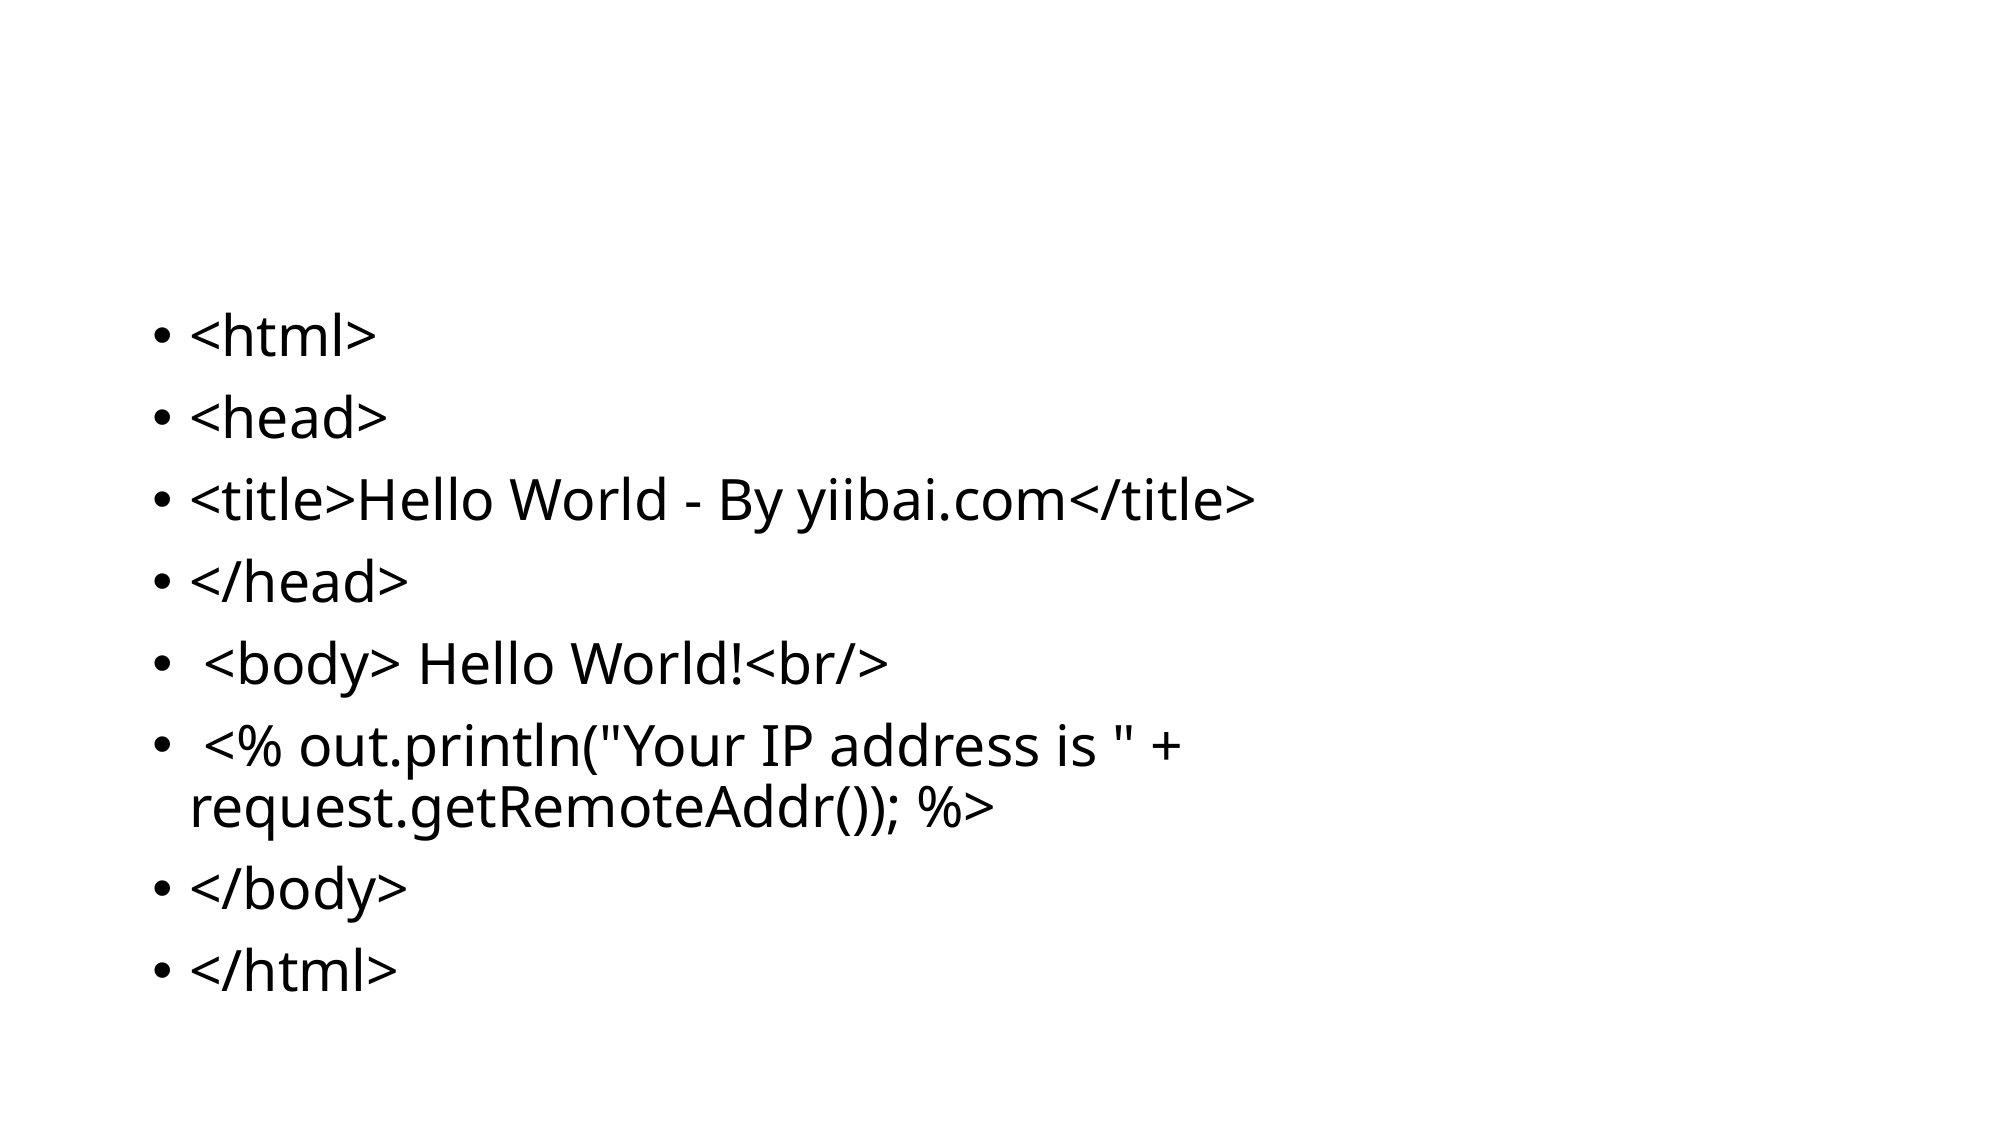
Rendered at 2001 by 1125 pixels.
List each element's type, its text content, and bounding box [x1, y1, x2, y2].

list <html> <head> <title>Hello World - By yiibai.com</title> </head> <body> Hello World!<br/> <% out.println("Your IP address is " + request.getRemoteAddr()); %> </body> </html> [137, 299, 1863, 1014]
